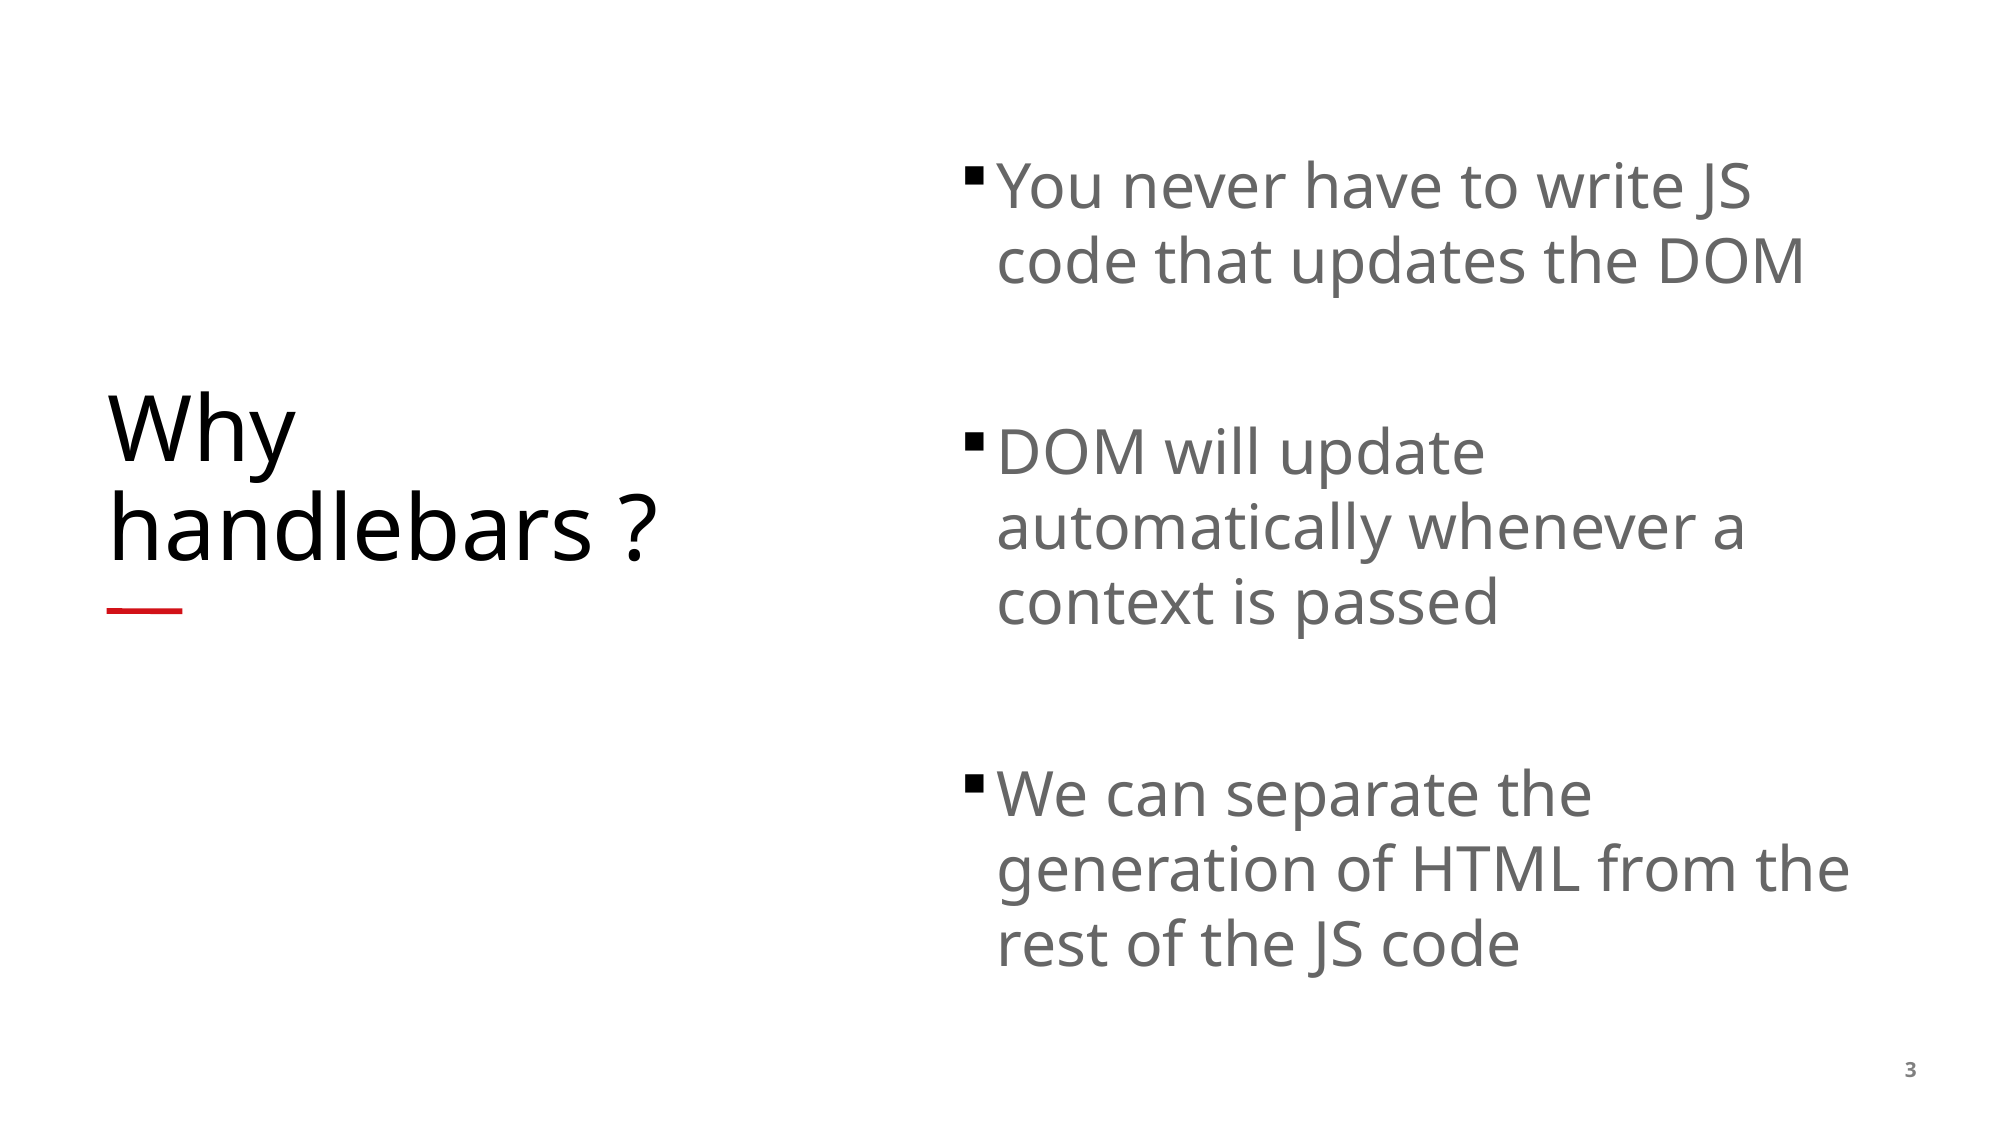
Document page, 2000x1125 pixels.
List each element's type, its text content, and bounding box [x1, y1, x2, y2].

title Why handlebars ? [107, 494, 763, 581]
list You never have to write JS code that updates the DOM DOM will update automatically whenever a context is passed We can separate the generation of HTML from the rest of the JS code [960, 0, 1886, 1125]
